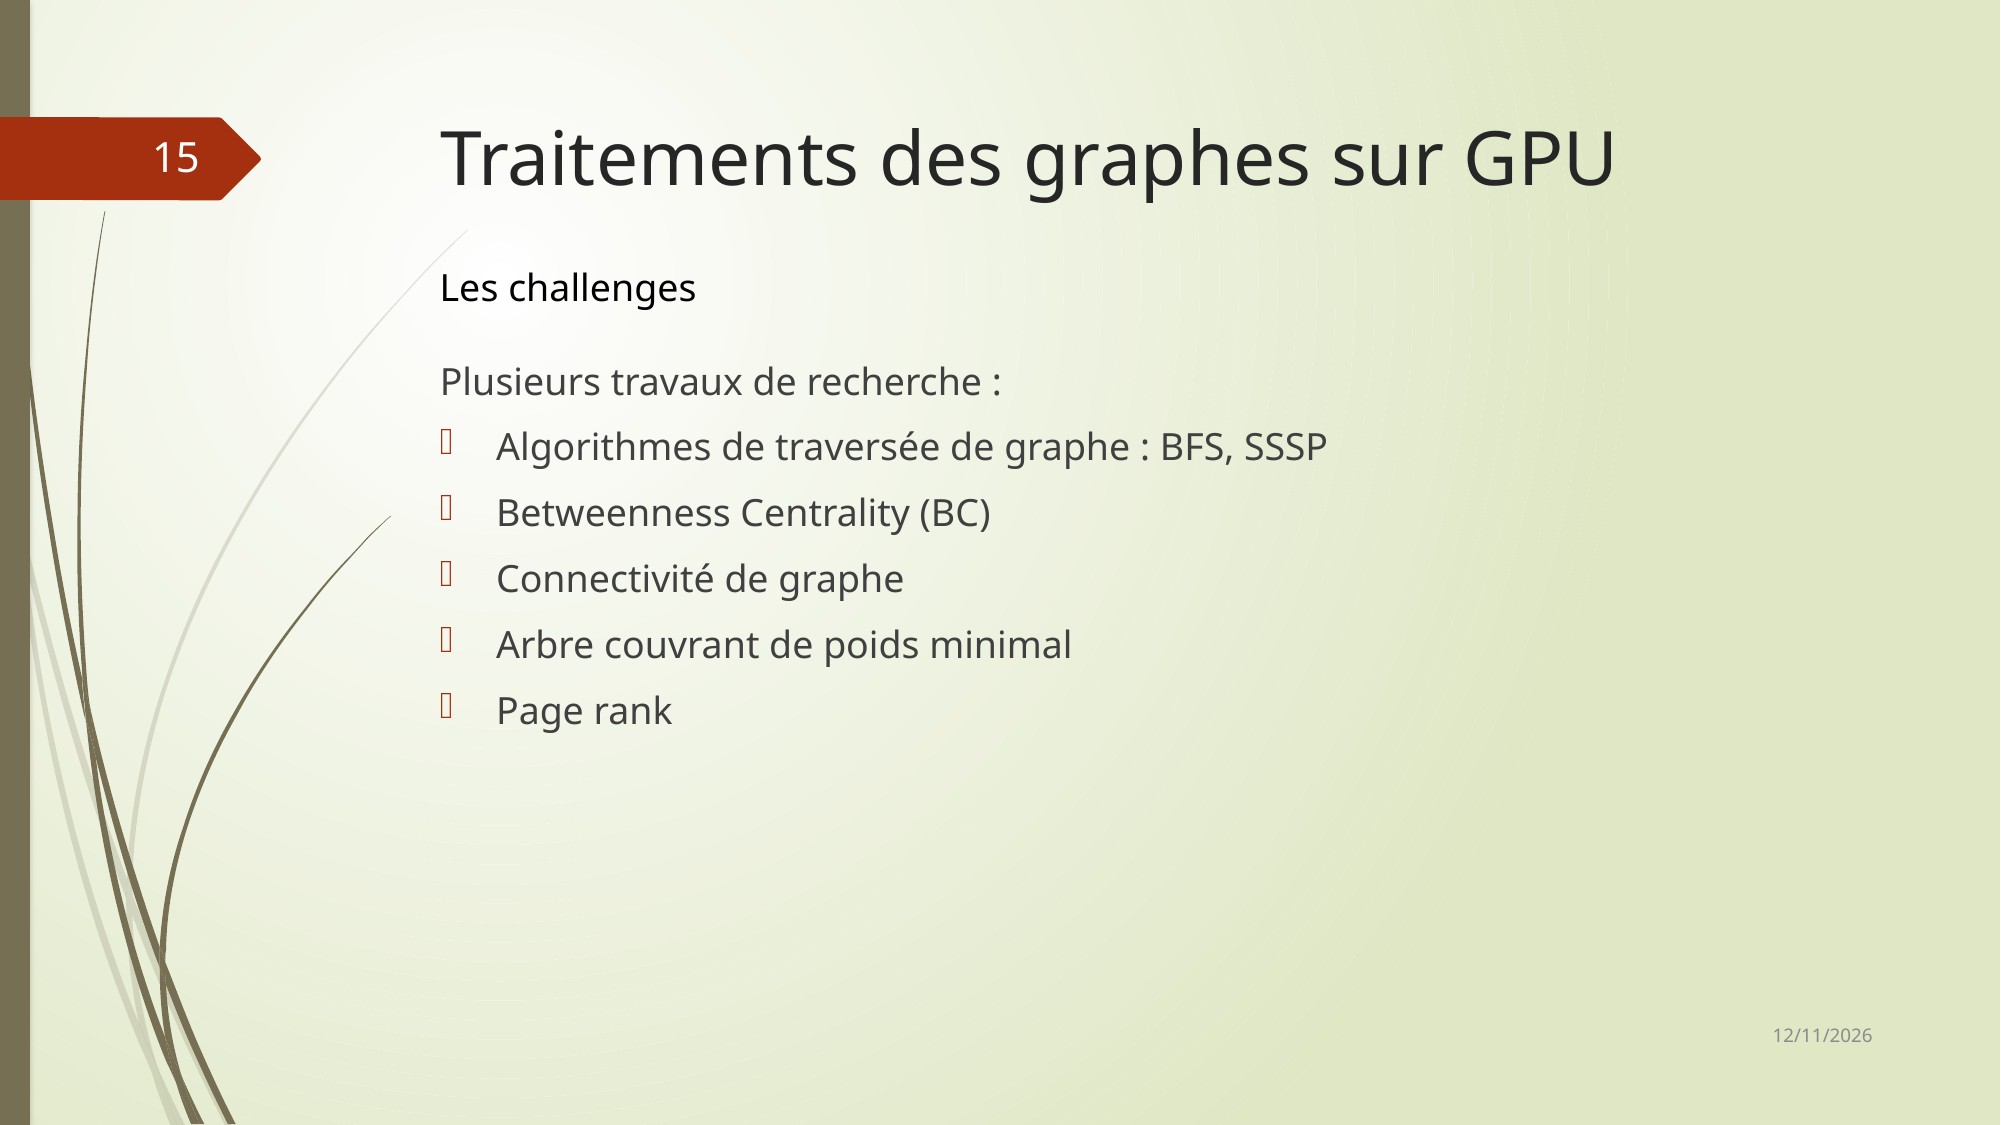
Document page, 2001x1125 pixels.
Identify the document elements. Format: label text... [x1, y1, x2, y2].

list Plusieurs travaux de recherche : Algorithmes de traversée de graphe : BFS, SSSP Betweenness Centrality (BC) Connectivité de graphe Arbre couvrant de poids minimal Page rank [424, 350, 1888, 1067]
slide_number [1699, 1005, 1888, 1067]
text_box Les challenges [424, 256, 1291, 317]
title Traitements des graphes sur GPU [425, 102, 1888, 313]
slide_number 15 [87, 129, 216, 190]
